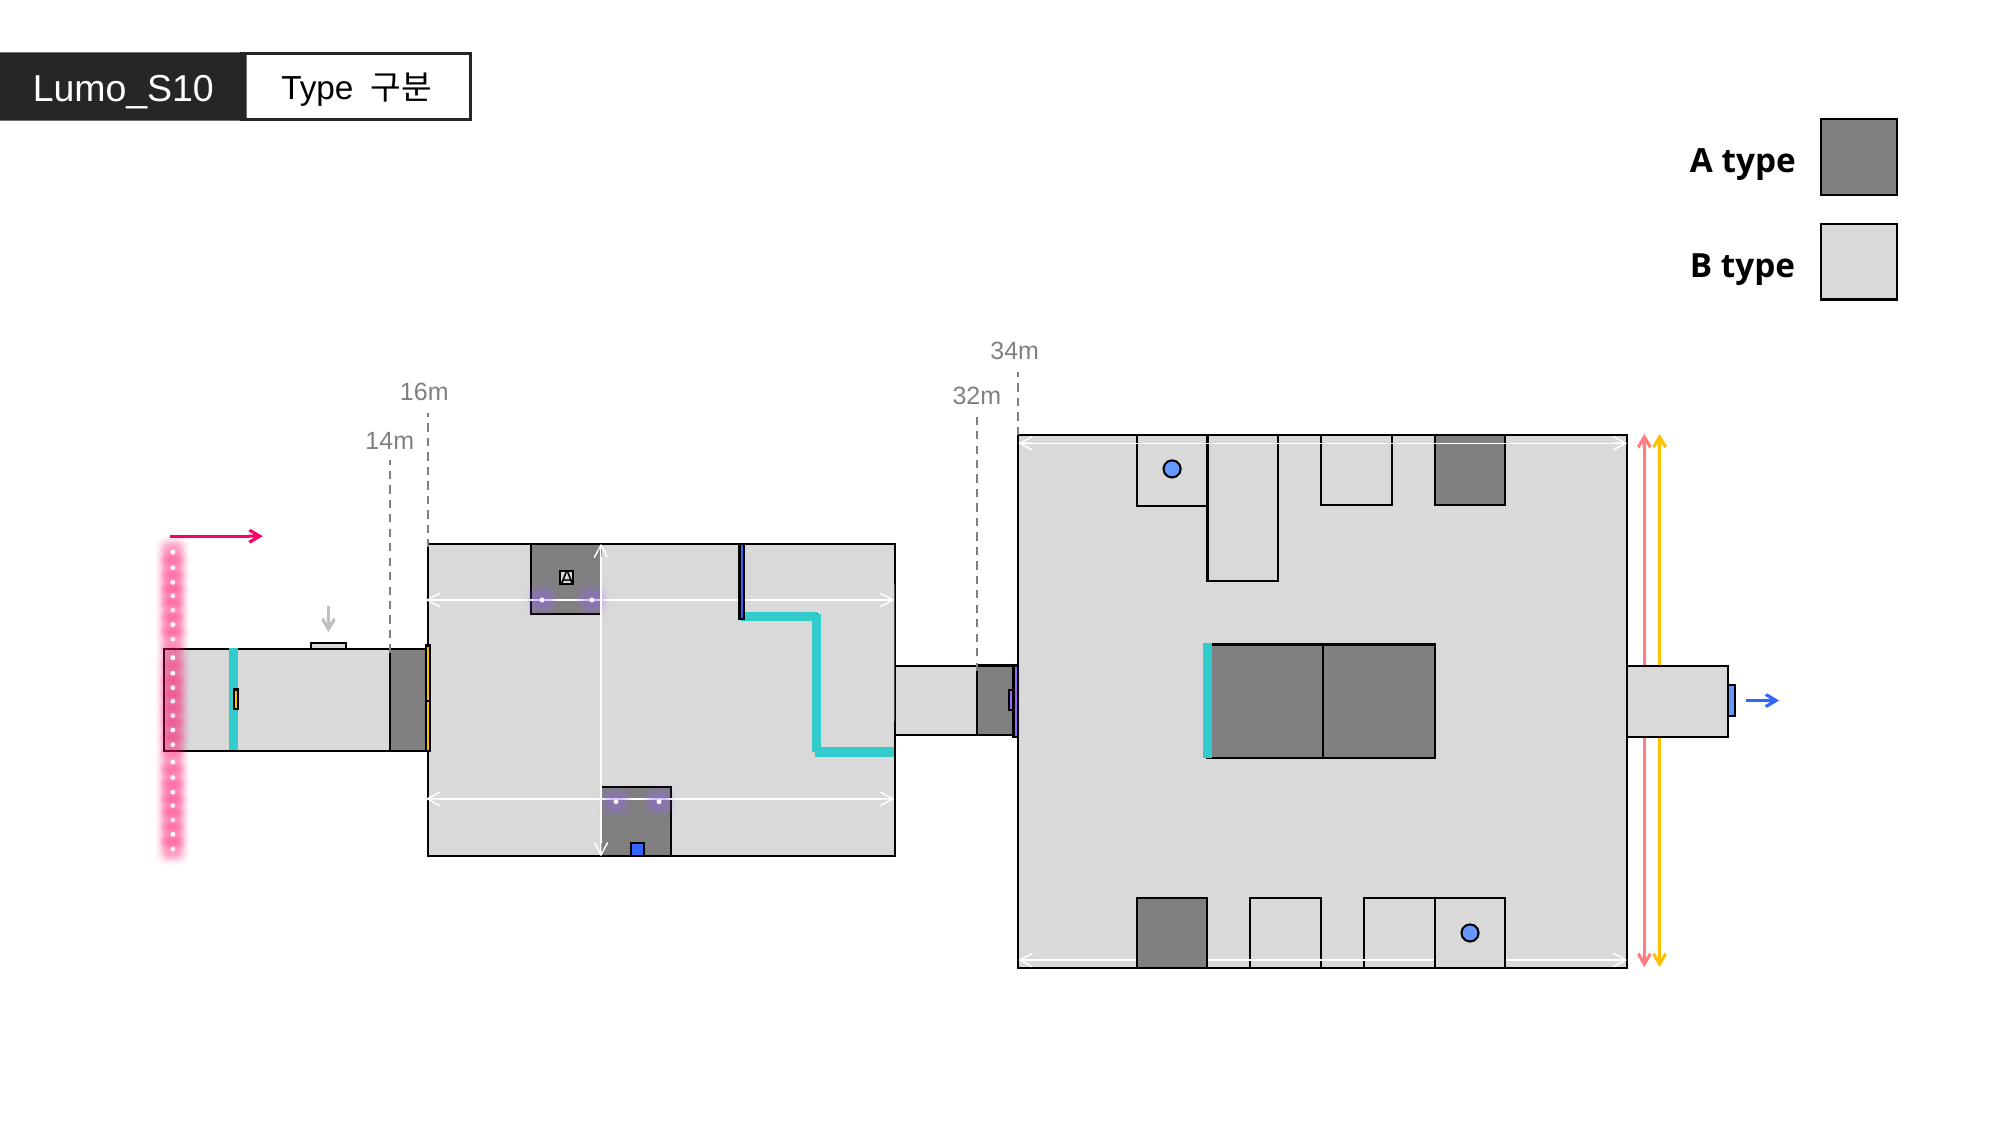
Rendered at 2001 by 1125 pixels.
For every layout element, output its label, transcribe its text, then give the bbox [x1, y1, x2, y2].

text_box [1675, 119, 1897, 300]
text_box [1664, 664, 1730, 739]
text_box [187, 647, 388, 753]
text_box [607, 785, 673, 798]
text_box [901, 664, 975, 737]
text_box [426, 542, 529, 599]
text_box [1459, 922, 1481, 944]
text_box A [558, 568, 575, 586]
text_box [1135, 451, 1205, 508]
text_box [606, 807, 673, 858]
text_box [424, 643, 432, 703]
text_box [426, 608, 596, 798]
text_box [603, 542, 737, 599]
text_box 14m [346, 417, 424, 463]
text_box [1649, 664, 1655, 739]
text_box [1205, 451, 1280, 583]
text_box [170, 549, 176, 852]
text_box [1726, 683, 1737, 718]
text_box [606, 609, 897, 858]
text_box [1135, 433, 1205, 442]
text_box [309, 641, 348, 651]
text_box [629, 841, 646, 858]
text_box [1007, 688, 1011, 712]
text_box [1433, 895, 1507, 959]
text_box [1433, 433, 1507, 442]
text_box [1161, 458, 1183, 480]
text_box [529, 542, 603, 599]
text_box [426, 806, 596, 858]
text_box 16m [380, 368, 469, 413]
text_box Lumo_S10 [0, 50, 249, 123]
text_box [739, 543, 896, 603]
text_box [1321, 642, 1437, 760]
text_box [1205, 433, 1280, 442]
text_box [1319, 433, 1394, 442]
text_box [1135, 895, 1210, 959]
text_box 32m [933, 372, 1018, 417]
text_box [739, 605, 896, 753]
text_box Type 구분 [240, 51, 473, 121]
text_box [1433, 451, 1507, 507]
text_box [388, 647, 428, 753]
text_box [1248, 895, 1323, 959]
text_box [1362, 895, 1433, 959]
text_box [1016, 433, 1629, 970]
text_box [1625, 664, 1639, 739]
text_box 34m [971, 327, 1059, 372]
text_box [529, 609, 594, 616]
text_box [428, 703, 432, 753]
text_box [1319, 451, 1394, 507]
text_box [1011, 664, 1021, 739]
text_box [1211, 642, 1321, 760]
text_box [975, 663, 1016, 737]
